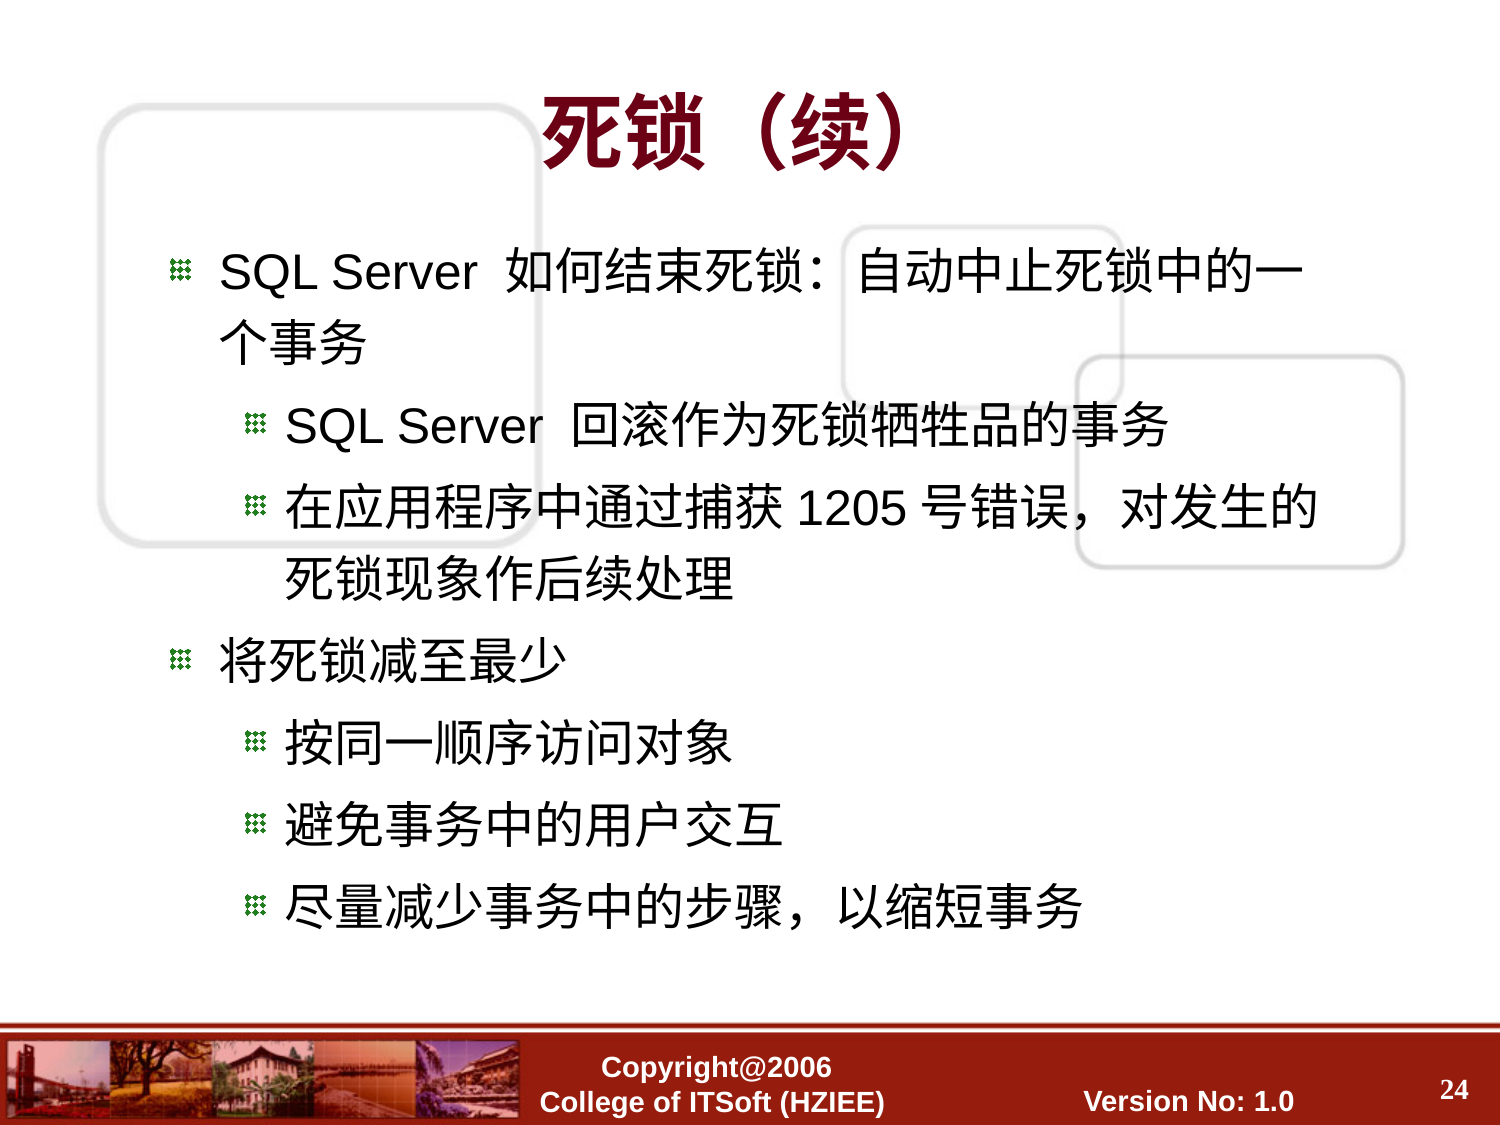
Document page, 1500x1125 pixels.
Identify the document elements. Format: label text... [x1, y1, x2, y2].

title 死锁（续） [430, 78, 1066, 182]
list SQL Server 如何结束死锁：自动中止死锁中的一个事务 SQL Server 回滚作为死锁牺牲品的事务 在应用程序中通过捕获1205号错误，对发生的死锁现象作后续处理 将死锁减至最少 按同一顺序访问对象 避免事务中的用户交互 尽量减少事务中的步骤，以缩短事务 [147, 220, 1336, 976]
picture [0, 0, 1500, 1125]
